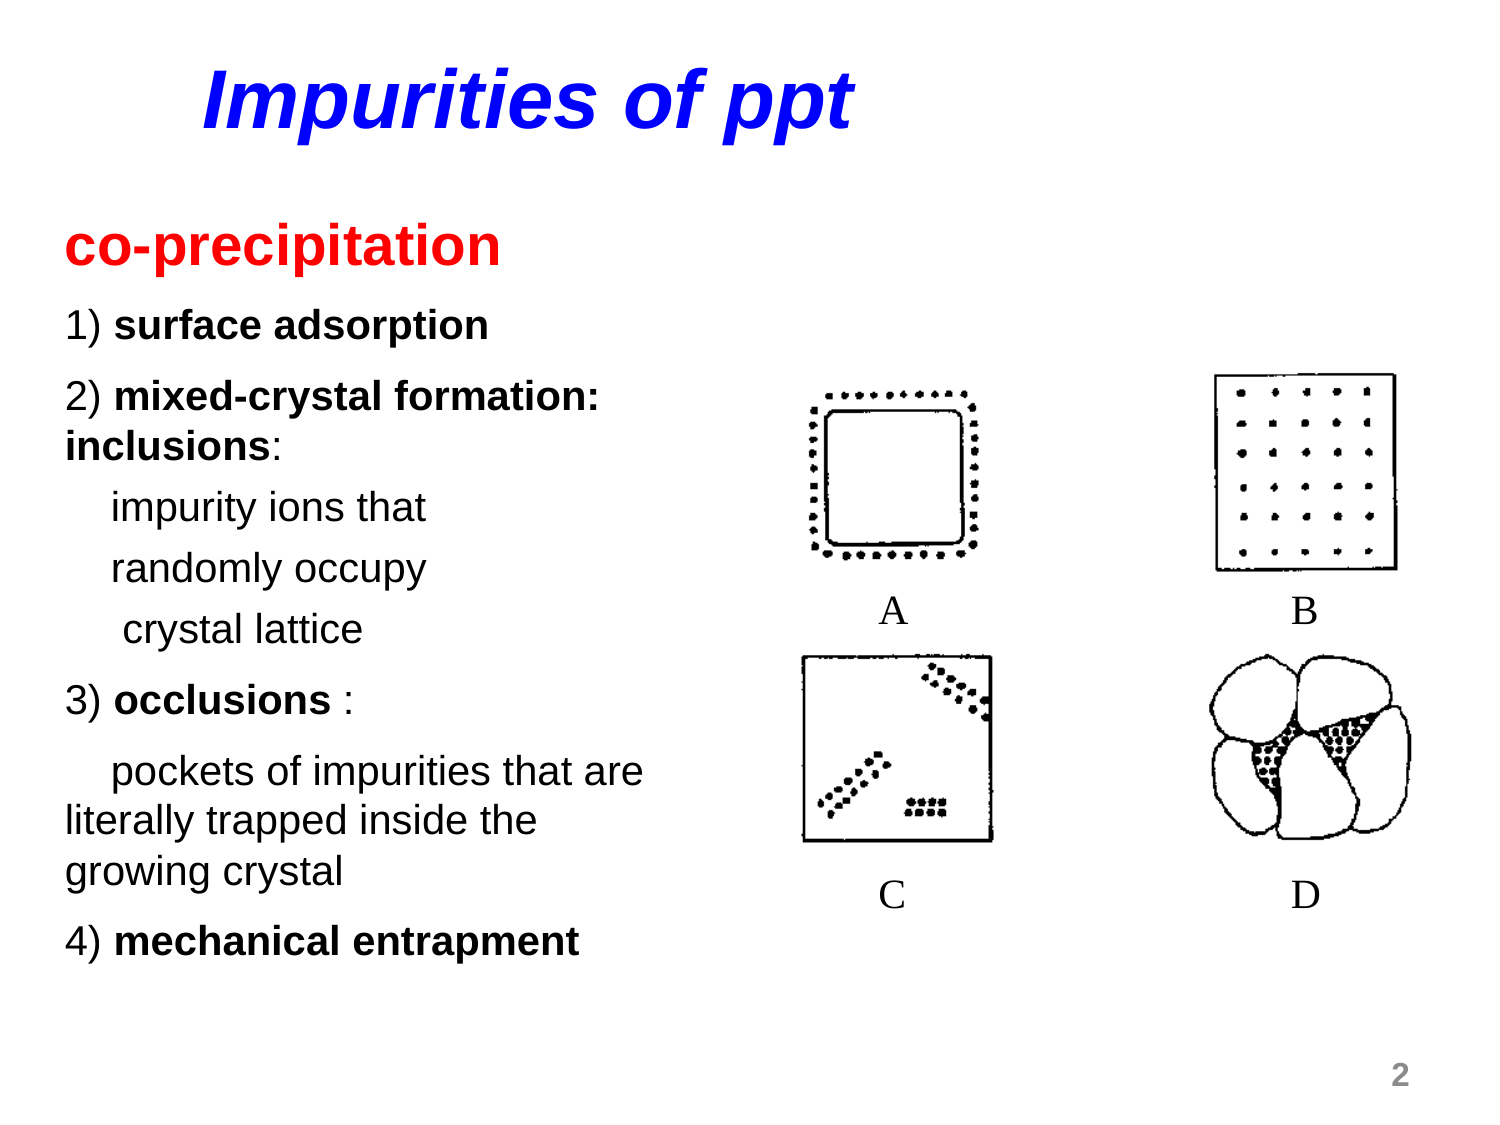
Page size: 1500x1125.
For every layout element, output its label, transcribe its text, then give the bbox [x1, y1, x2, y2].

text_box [763, 337, 1451, 926]
text_box Impurities of ppt [187, 37, 975, 153]
text_box co-precipitation 1) surface adsorption 2) mixed-crystal formation: inclusions: impurity ions that randomly occupy crystal lattice 3) occlusions : pockets of impurities that are literally trapped inside the growing crystal 4) mechanical entrapment [50, 199, 688, 972]
slide_number 2 [1074, 1042, 1425, 1103]
